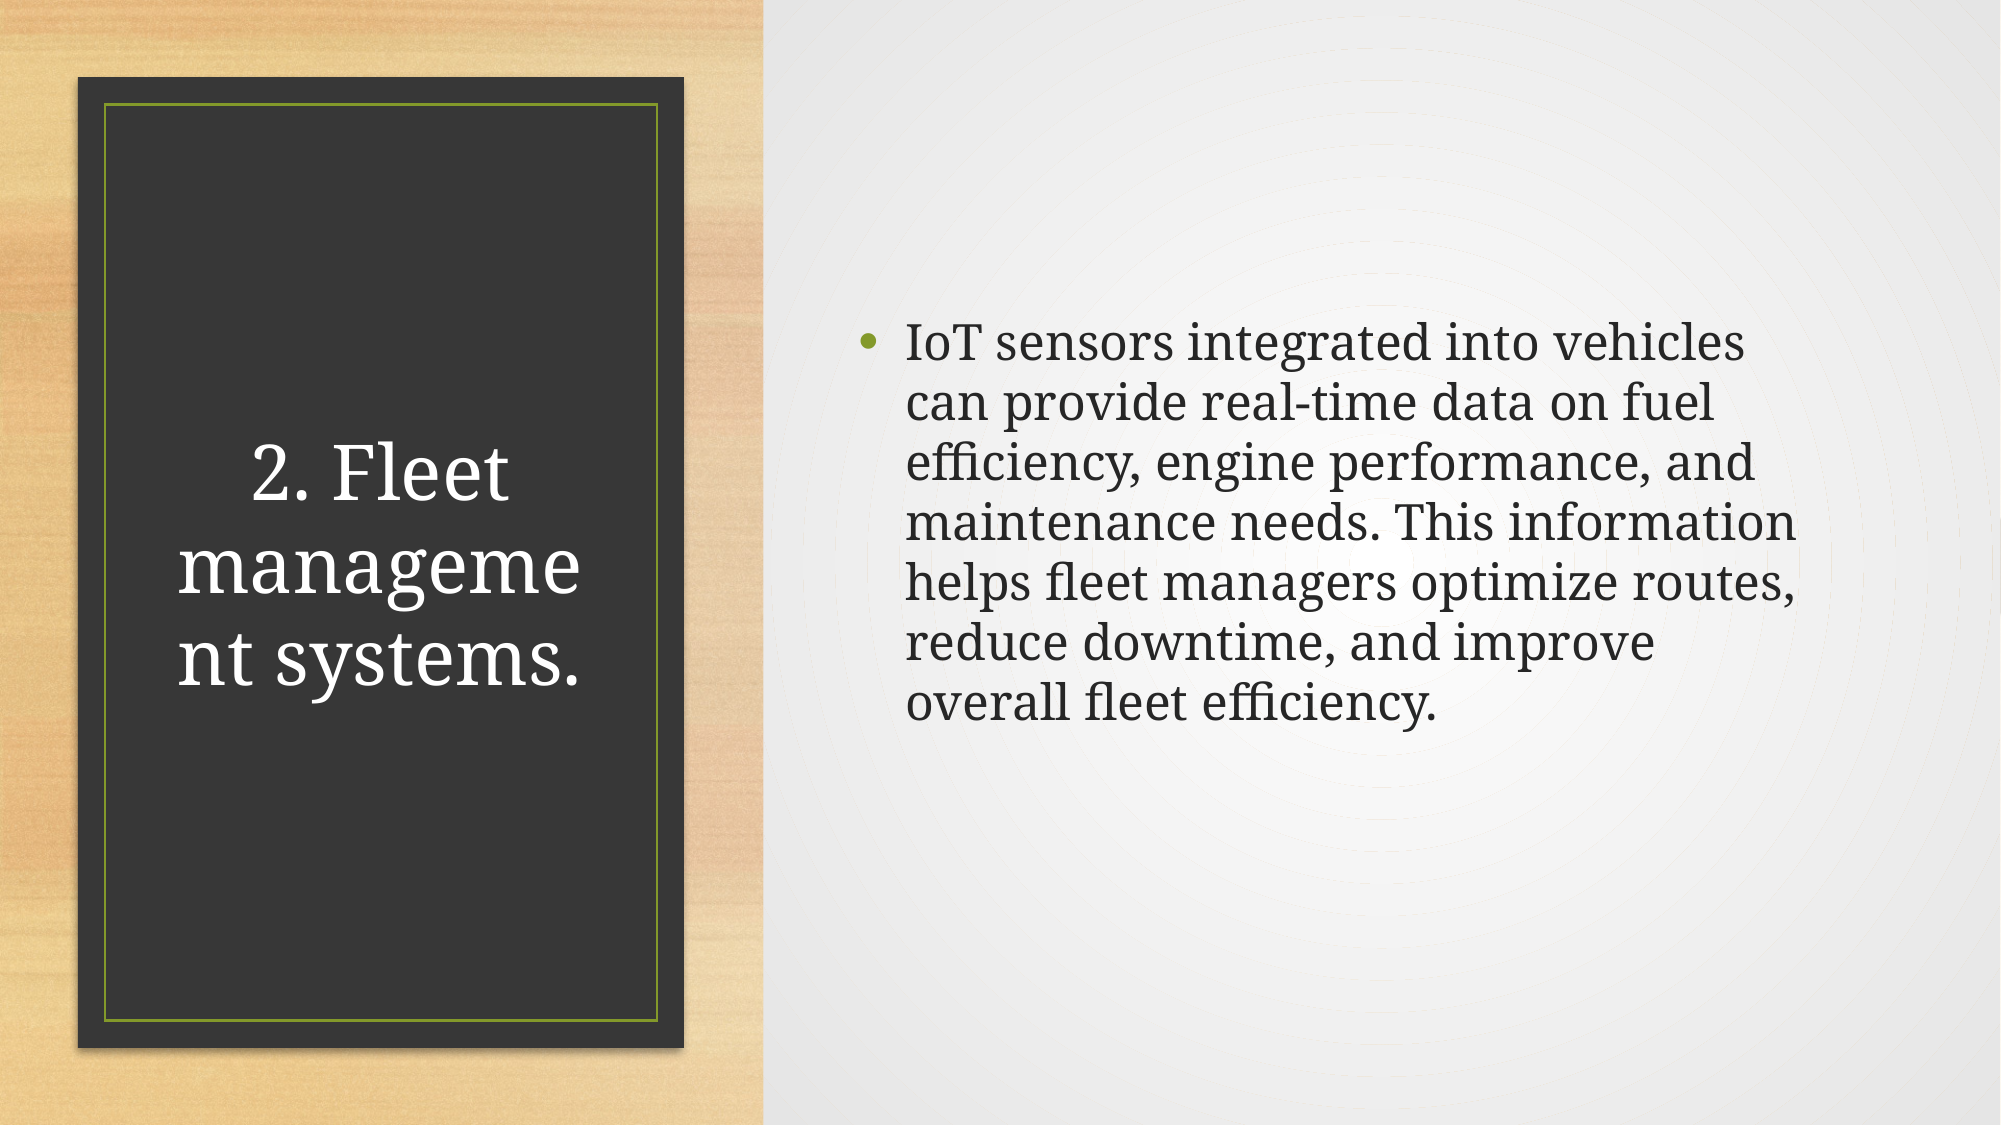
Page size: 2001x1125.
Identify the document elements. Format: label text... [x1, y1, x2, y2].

text_box [104, 103, 658, 1021]
text_box [0, 0, 762, 1125]
text_box [77, 76, 685, 1049]
text_box [762, 0, 2000, 1125]
title 2. Fleet management systems. [156, 156, 605, 968]
list IoT sensors integrated into vehicles can provide real-time data on fuel efficiency, engine performance, and maintenance needs. This information helps fleet managers optimize routes, reduce downtime, and improve overall fleet efficiency. [843, 77, 1820, 964]
